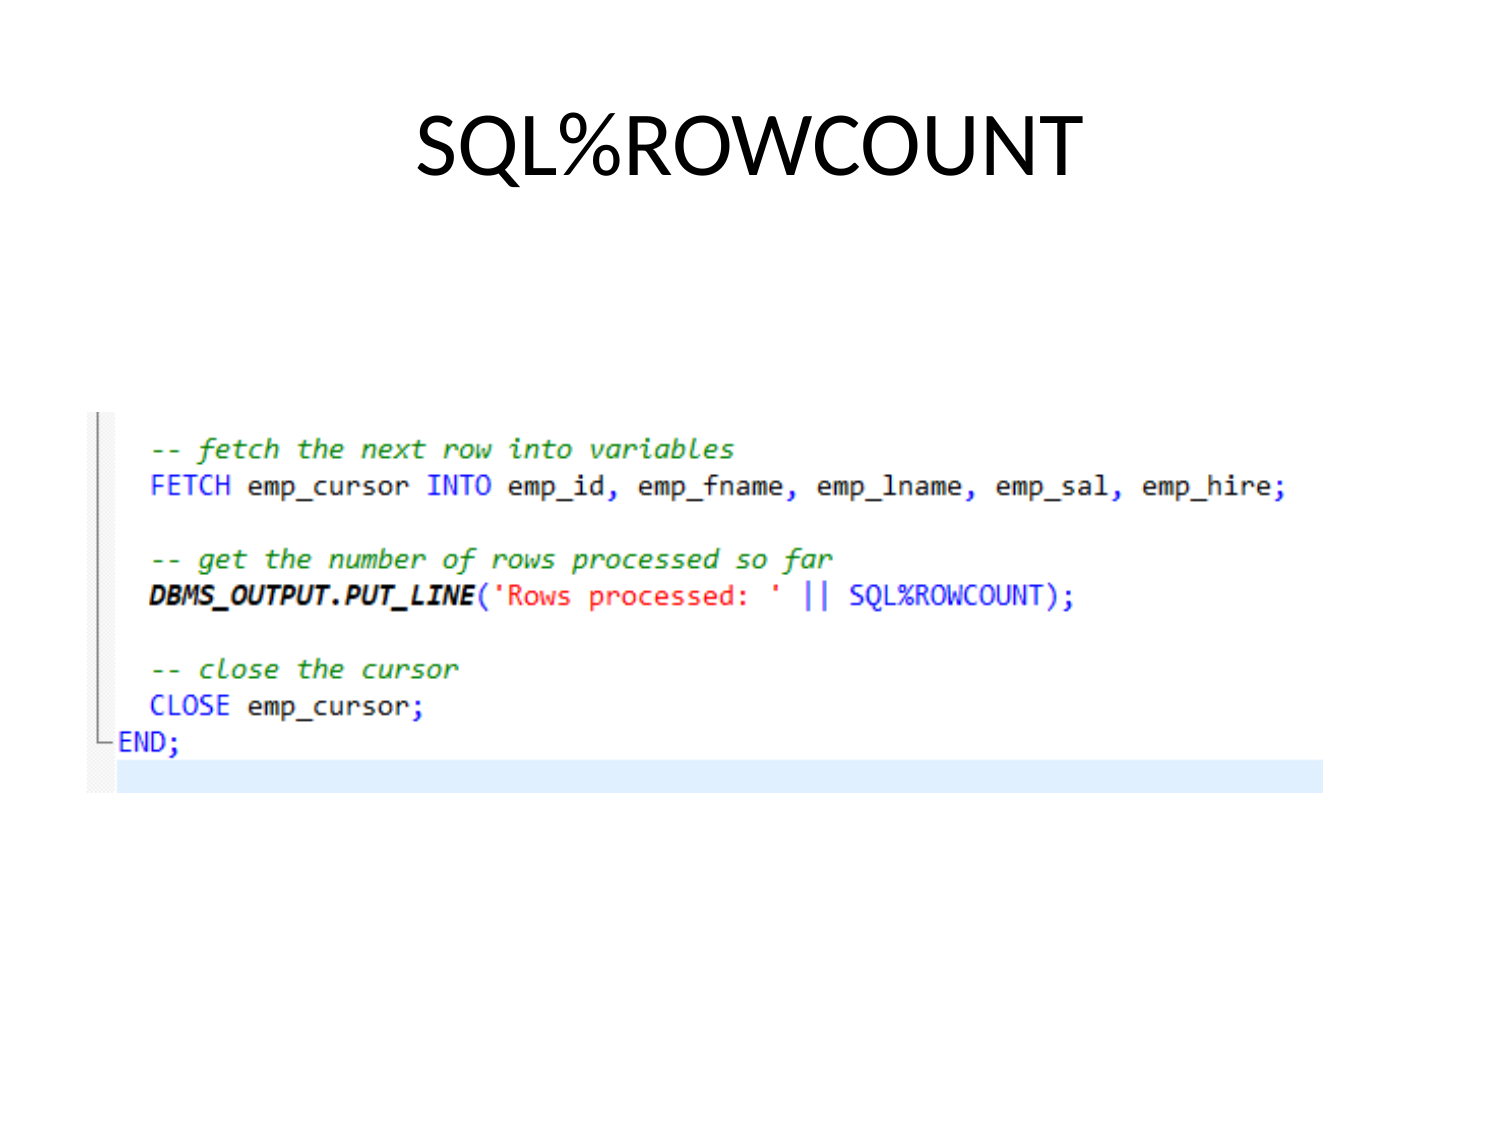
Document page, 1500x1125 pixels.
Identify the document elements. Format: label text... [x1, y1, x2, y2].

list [87, 412, 1323, 793]
title SQL%ROWCOUNT [75, 45, 1425, 233]
